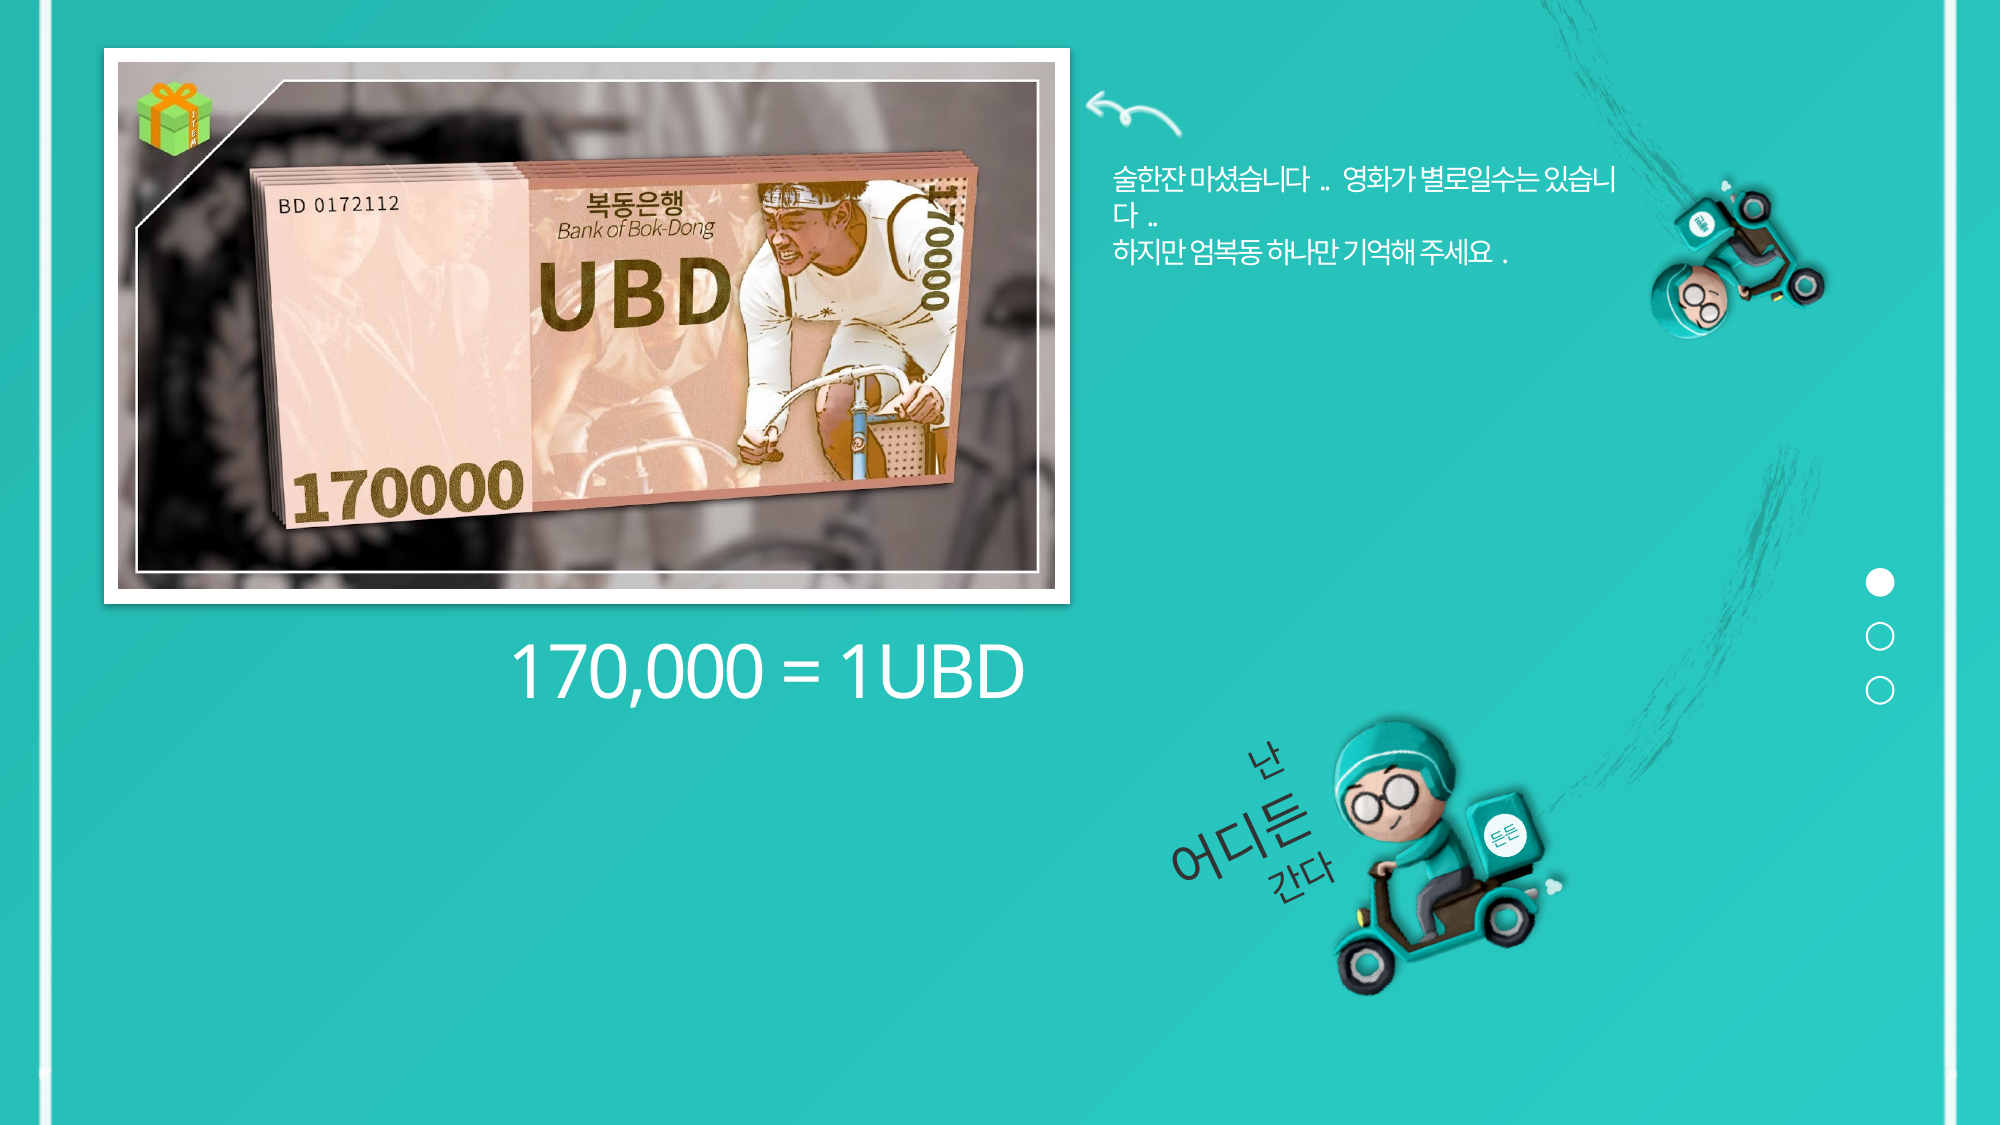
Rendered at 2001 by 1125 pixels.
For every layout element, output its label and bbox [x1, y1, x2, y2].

text_box [1526, 0, 1804, 351]
picture [0, 0, 2000, 1125]
text_box [1128, 510, 1872, 999]
